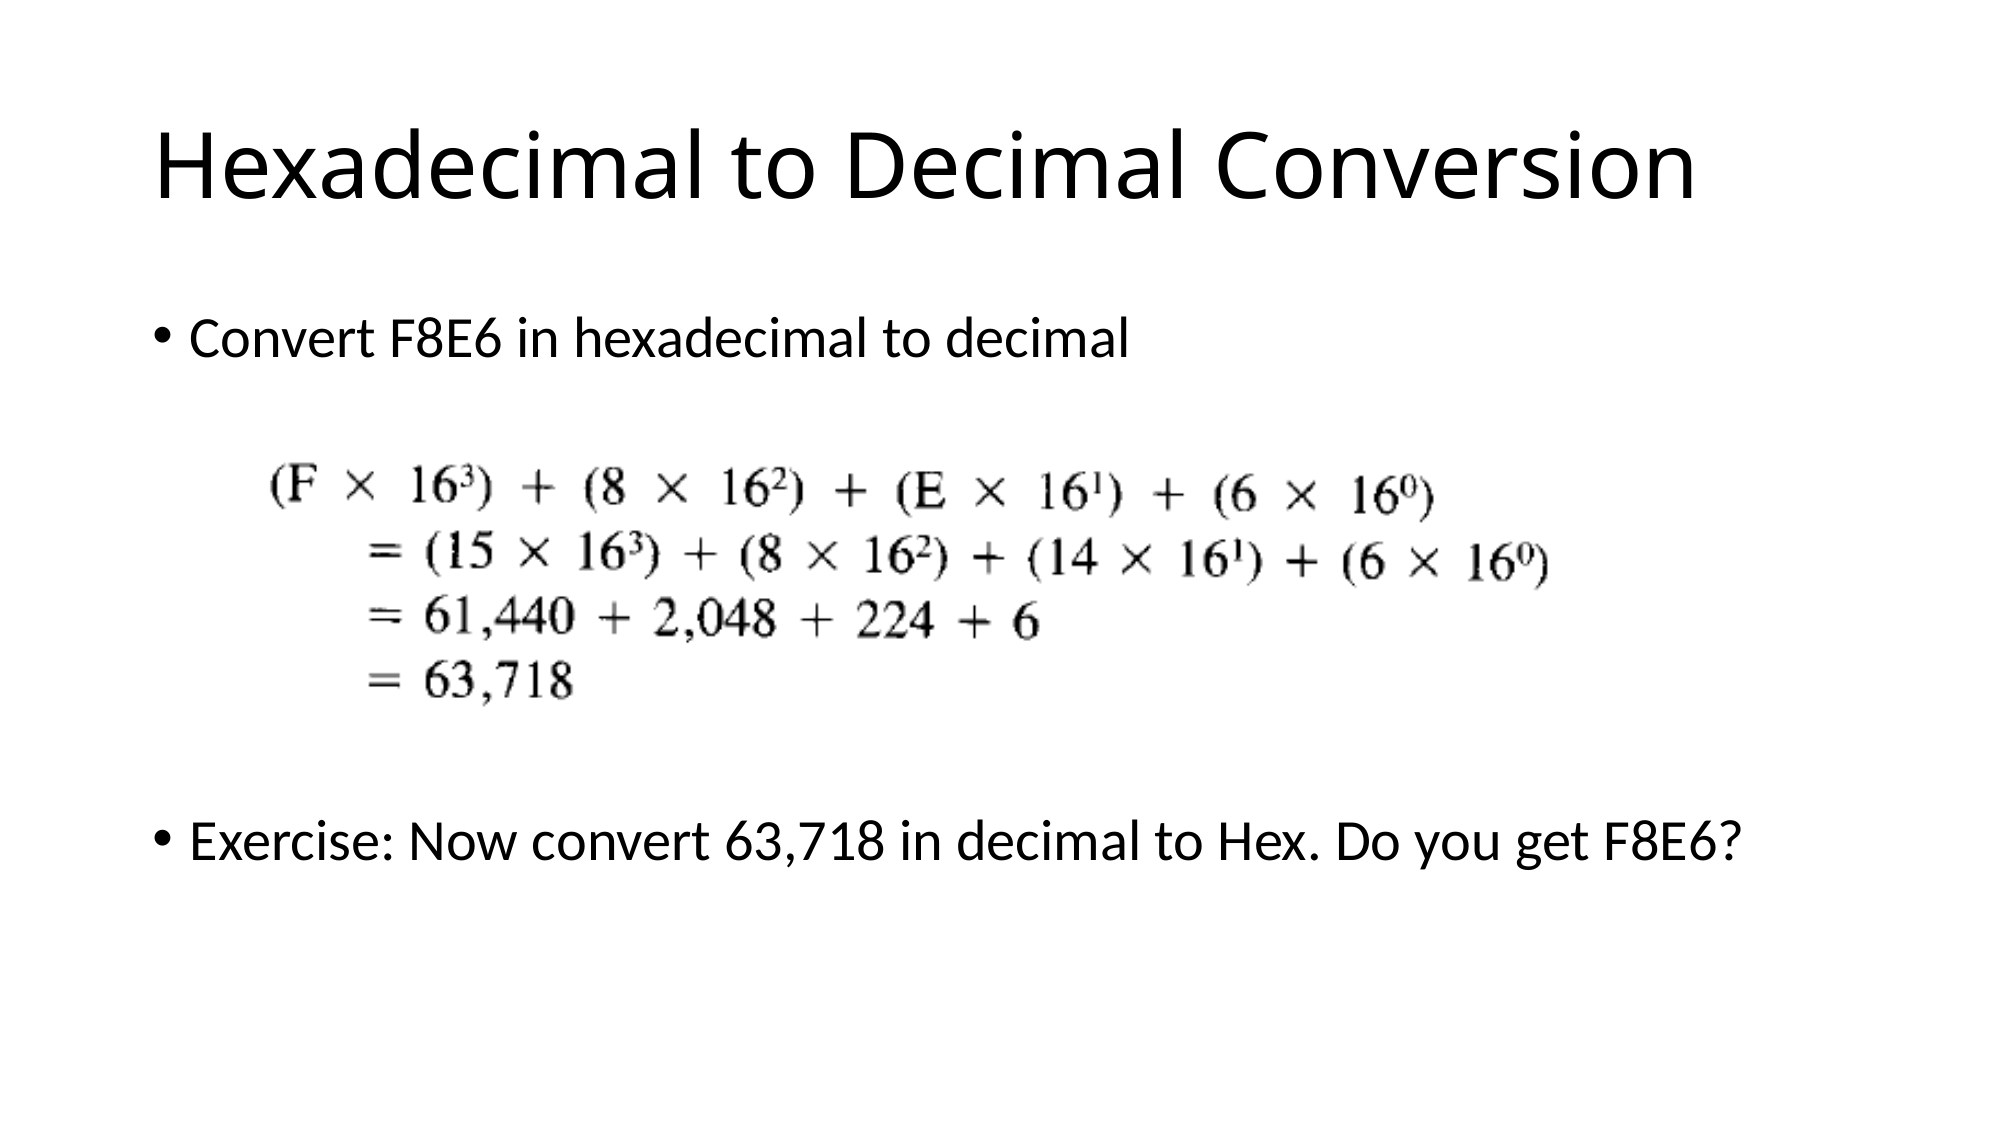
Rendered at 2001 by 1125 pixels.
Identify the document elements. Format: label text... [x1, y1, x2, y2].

title Hexadecimal to Decimal Conversion [137, 59, 1863, 278]
picture [247, 413, 1574, 755]
list Convert F8E6 in hexadecimal to decimal Exercise: Now convert 63,718 in decimal to Hex. Do you get F8E6? [137, 299, 1863, 1014]
